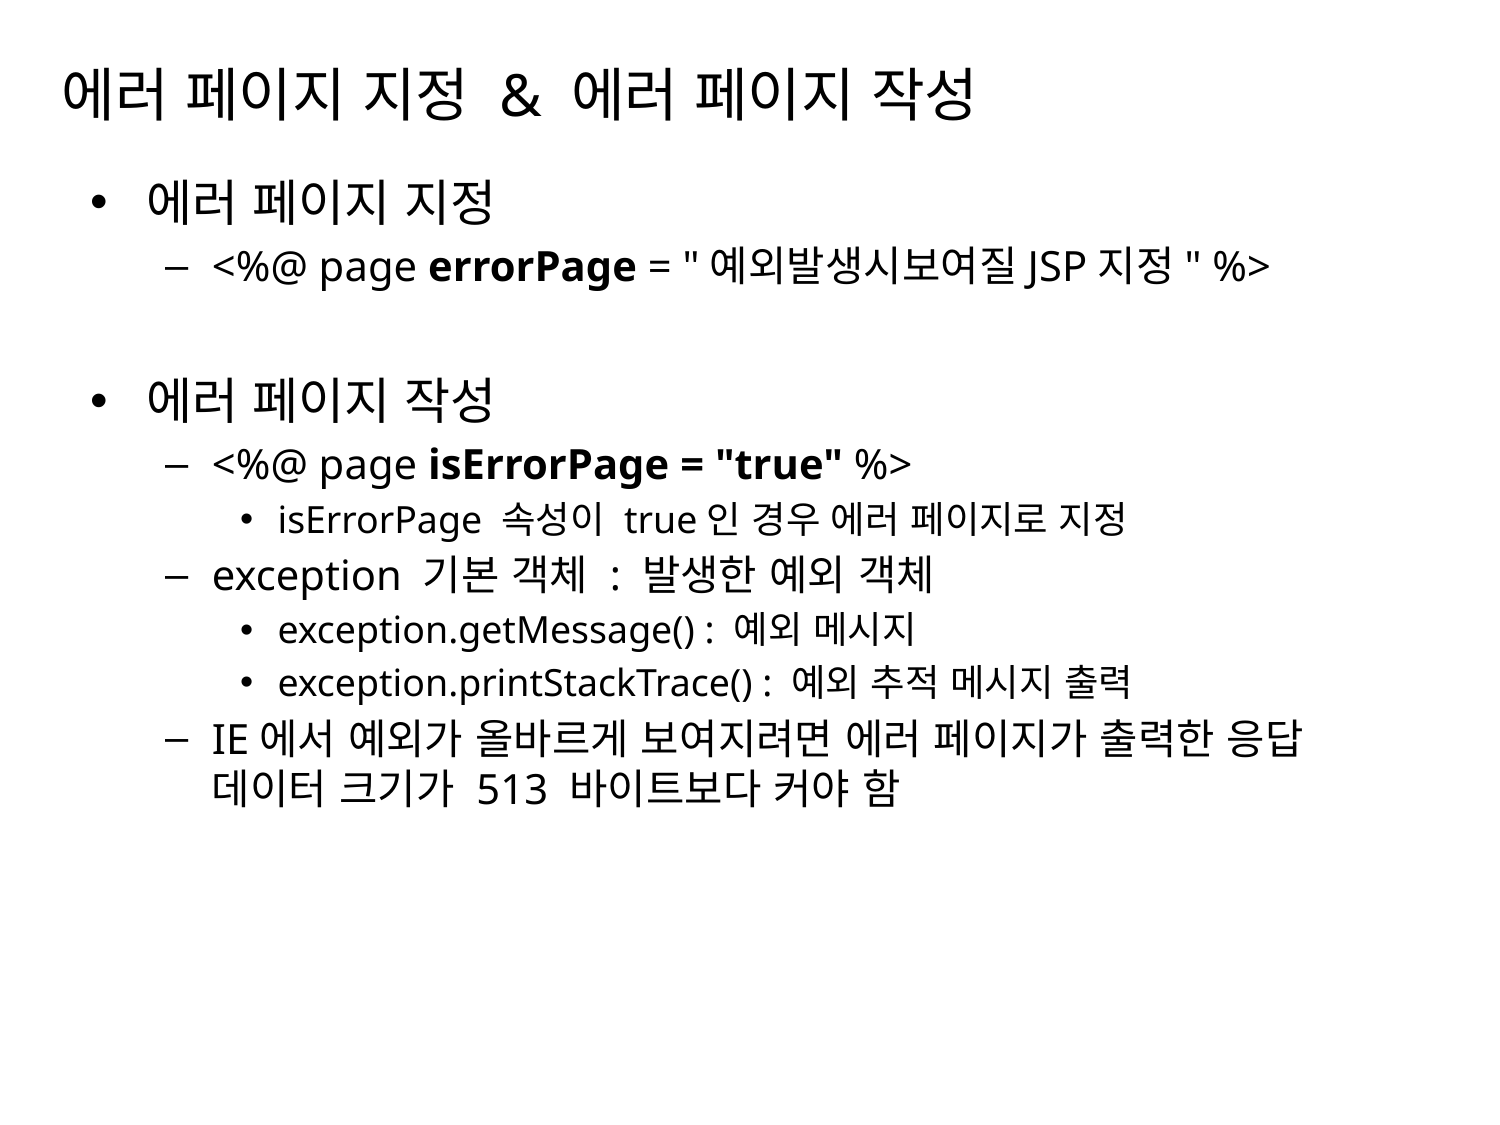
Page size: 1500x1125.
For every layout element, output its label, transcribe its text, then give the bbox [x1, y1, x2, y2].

title 에러 페이지 지정 & 에러 페이지 작성 [46, 45, 1465, 141]
list 에러 페이지 지정 <%@ page errorPage = "예외발생시보여질JSP지정" %> 에러 페이지 작성 <%@ page isErrorPage = "true" %> isErrorPage 속성이 true인 경우 에러 페이지로 지정 exception 기본 객체 : 발생한 예외 객체 exception.getMessage() : 예외 메시지 exception.printStackTrace() : 예외 추적 메시지 출력 IE에서 예외가 올바르게 보여지려면 에러 페이지가 출력한 응답 데이터 크기가 513 바이트보다 커야 함 [75, 164, 1425, 1005]
